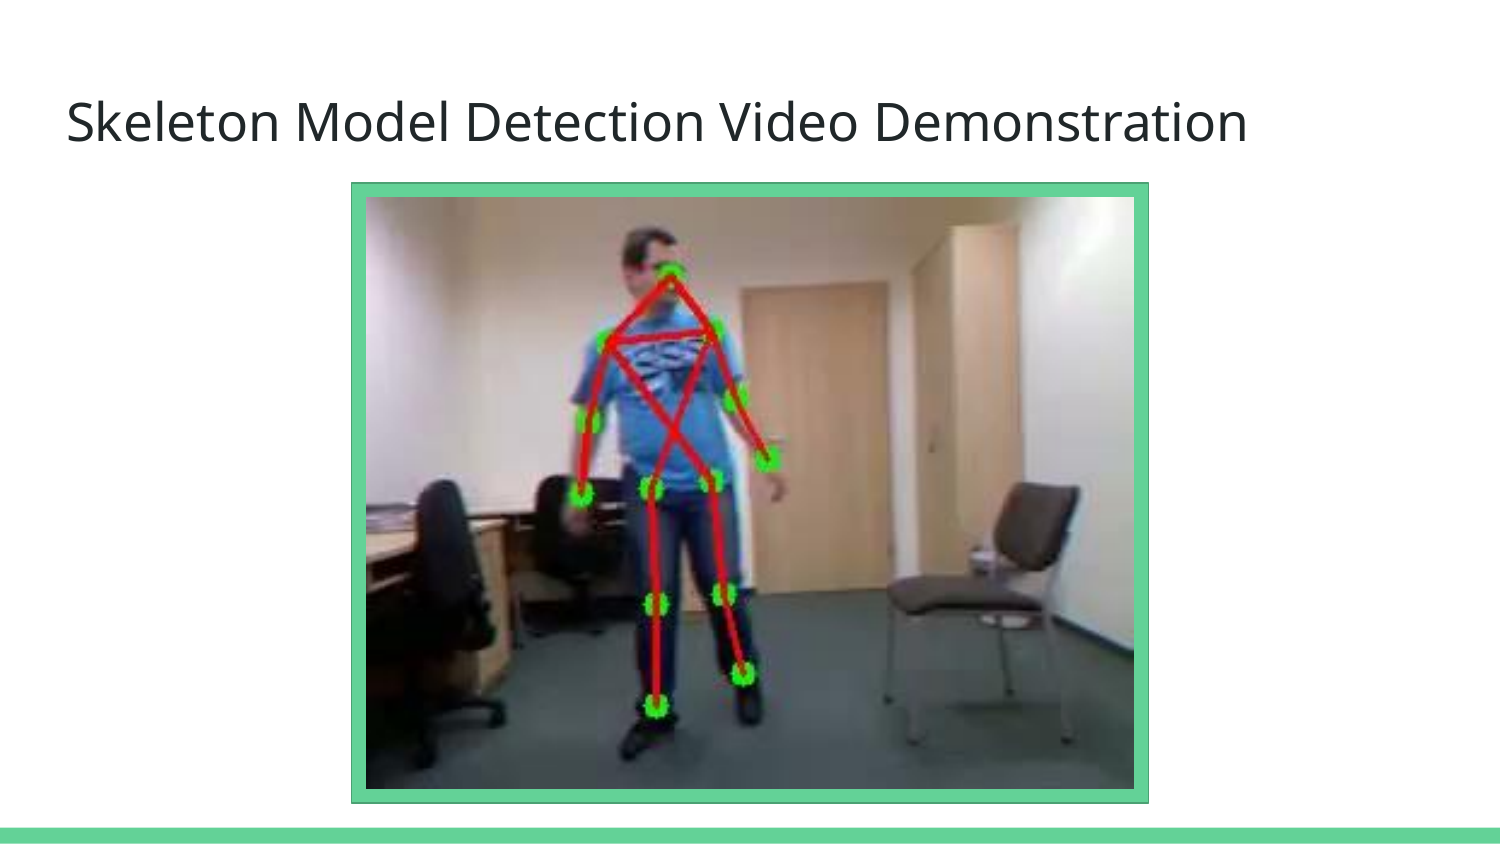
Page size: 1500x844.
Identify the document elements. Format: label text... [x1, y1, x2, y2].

title Skeleton Model Detection Video Demonstration [51, 72, 1449, 167]
picture [365, 197, 1135, 789]
text_box [351, 183, 1149, 804]
